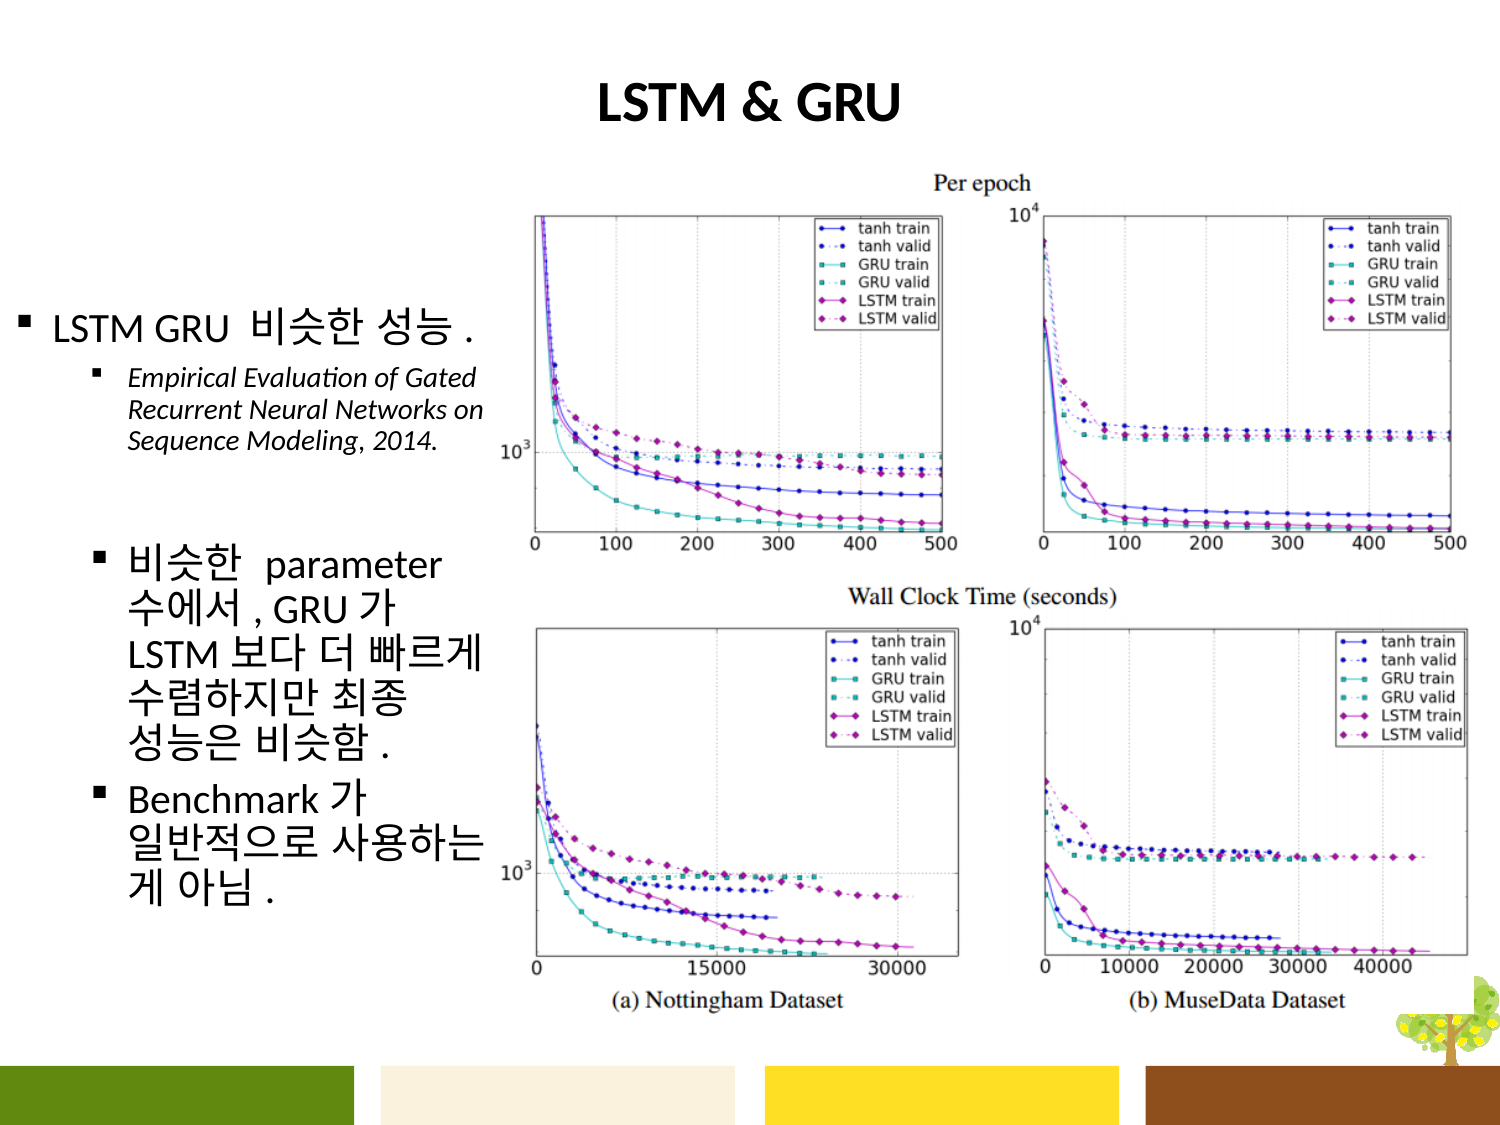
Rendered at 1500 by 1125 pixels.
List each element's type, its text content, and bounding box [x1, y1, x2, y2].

list LSTM GRU 비슷한 성능. Empirical Evaluation of Gated Recurrent Neural Networks on Sequence Modeling, 2014. 비슷한 parameter 수에서, GRU가 LSTM보다 더 빠르게 수렴하지만 최종 성능은 비슷함. Benchmark가 일반적으로 사용하는 게 아님. [0, 299, 489, 1014]
title LSTM & GRU [103, 59, 1397, 147]
picture [489, 171, 1500, 1066]
